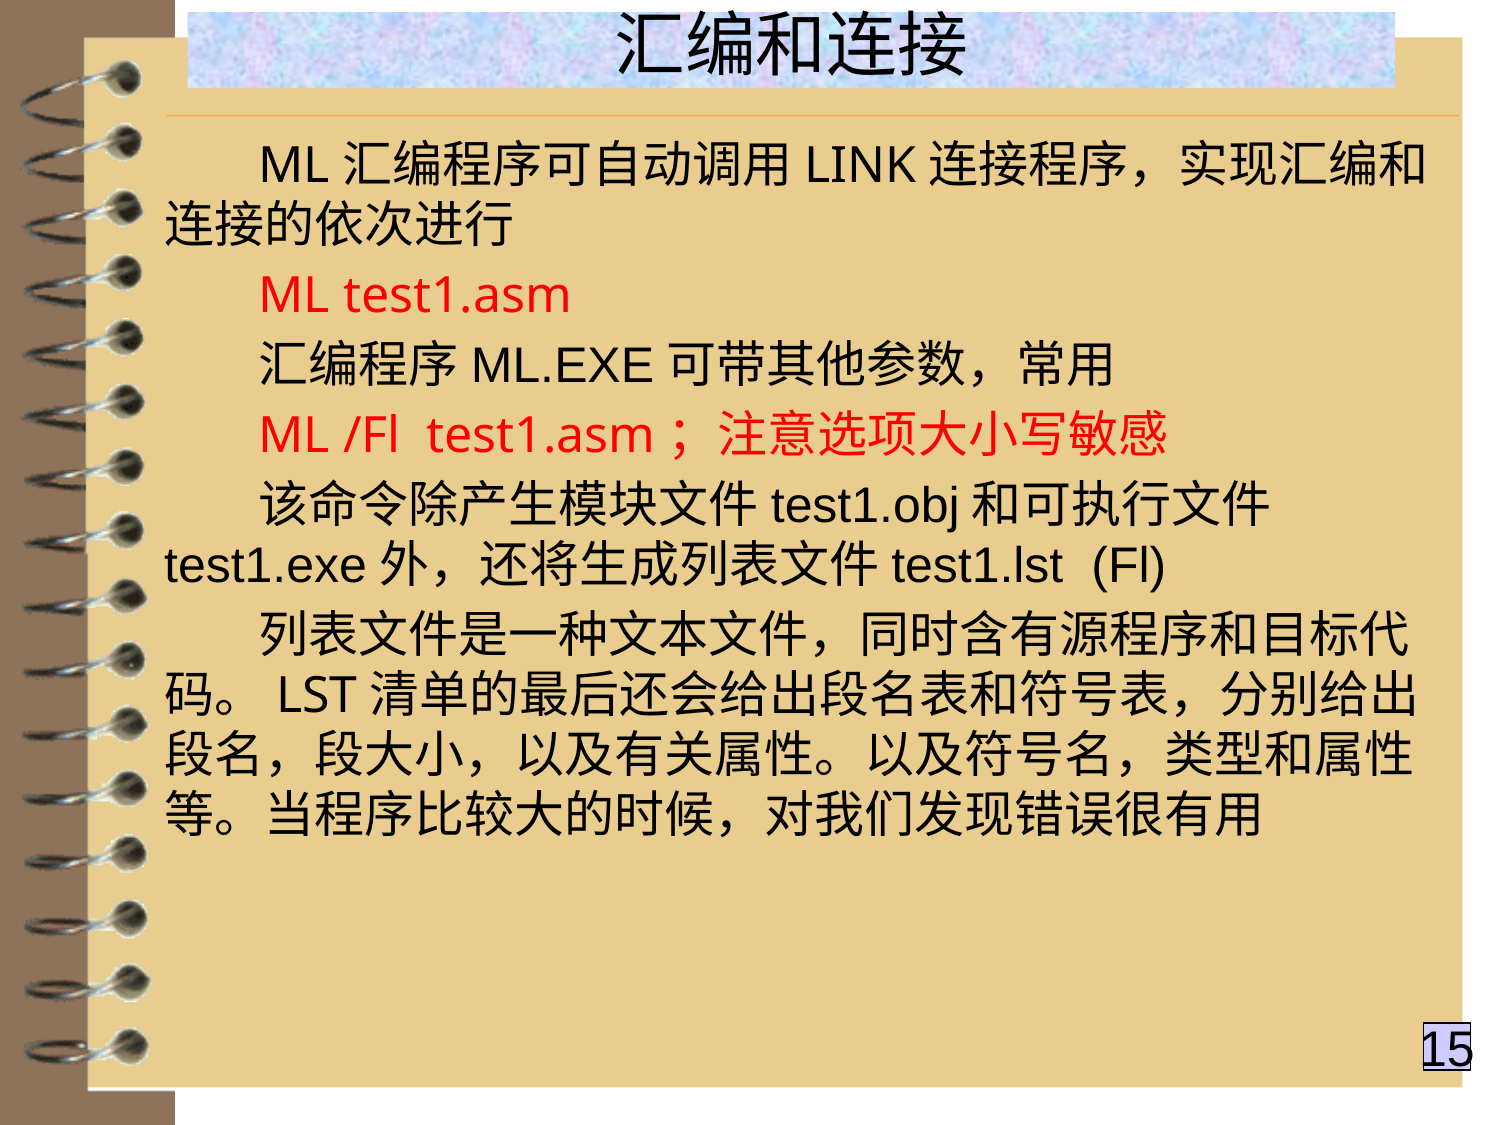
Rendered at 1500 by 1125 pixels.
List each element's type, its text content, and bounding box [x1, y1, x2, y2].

text_box [175, 37, 1463, 124]
list ML汇编程序可自动调用LINK连接程序，实现汇编和连接的依次进行 ML test1.asm 汇编程序ML.EXE可带其他参数，常用 ML /Fl test1.asm；注意选项大小写敏感 该命令除产生模块文件test1.obj和可执行文件test1.exe外，还将生成列表文件test1.lst (Fl) 列表文件是一种文本文件，同时含有源程序和目标代码。LST清单的最后还会给出段名表和符号表，分别给出段名，段大小，以及有关属性。以及符号名，类型和属性等。当程序比较大的时候，对我们发现错误很有用 [175, 124, 1463, 1076]
picture [0, 0, 175, 1125]
text_box [175, 1076, 1463, 1088]
title 汇编和连接 [187, 12, 1396, 88]
text_box 15 [1423, 1023, 1471, 1071]
